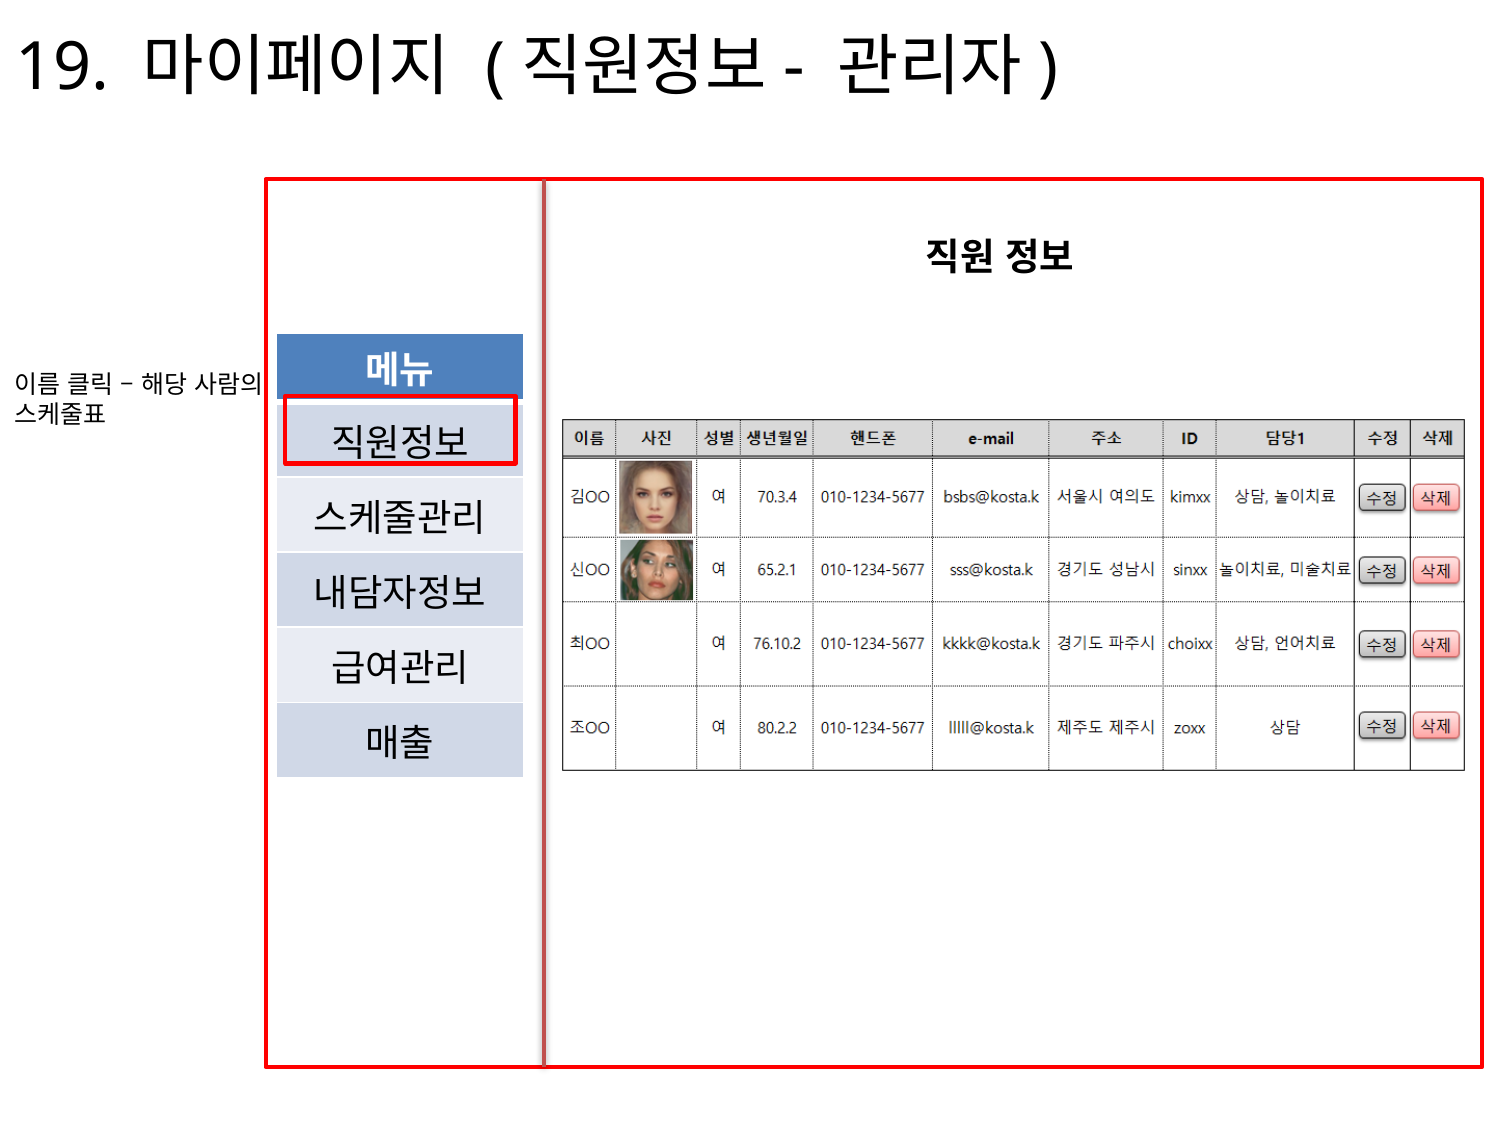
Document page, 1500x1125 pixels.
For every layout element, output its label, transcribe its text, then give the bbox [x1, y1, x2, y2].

table_cell 급여관리 [277, 628, 523, 702]
table_cell 매출 [277, 703, 523, 777]
table_cell 내담자정보 [277, 553, 523, 626]
table_cell 직원정보 [277, 405, 523, 476]
text_box 19. 마이페이지 (직원정보- 관리자) [0, 0, 1457, 127]
picture [556, 415, 1469, 775]
text_box [264, 177, 1484, 1069]
text_box [283, 394, 518, 466]
text_box 직원 정보 [910, 225, 1089, 286]
table_cell 스케줄관리 [277, 478, 523, 551]
table_header 메뉴 [277, 334, 523, 399]
text_box 이름 클릭 – 해당 사람의 스케줄표 [0, 361, 266, 437]
